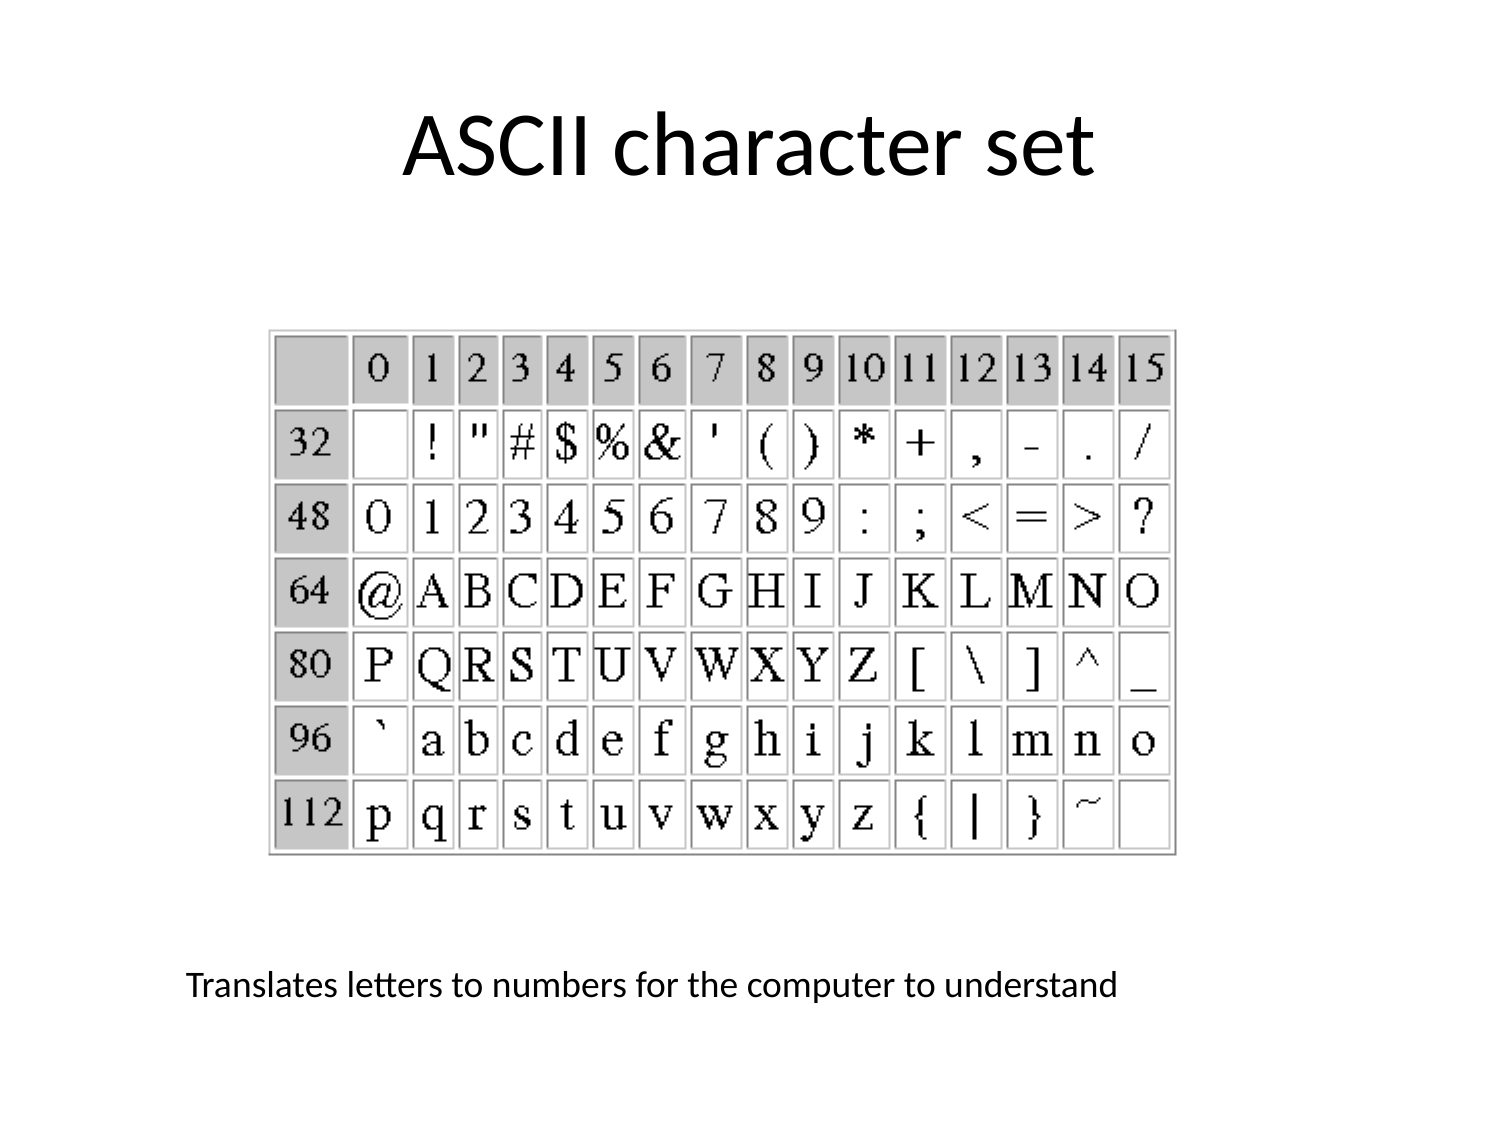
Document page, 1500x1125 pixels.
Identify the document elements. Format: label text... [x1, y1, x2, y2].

title ASCII character set [75, 45, 1425, 233]
picture [265, 326, 1180, 859]
text_box Translates letters to numbers for the computer to understand [171, 952, 1306, 1012]
